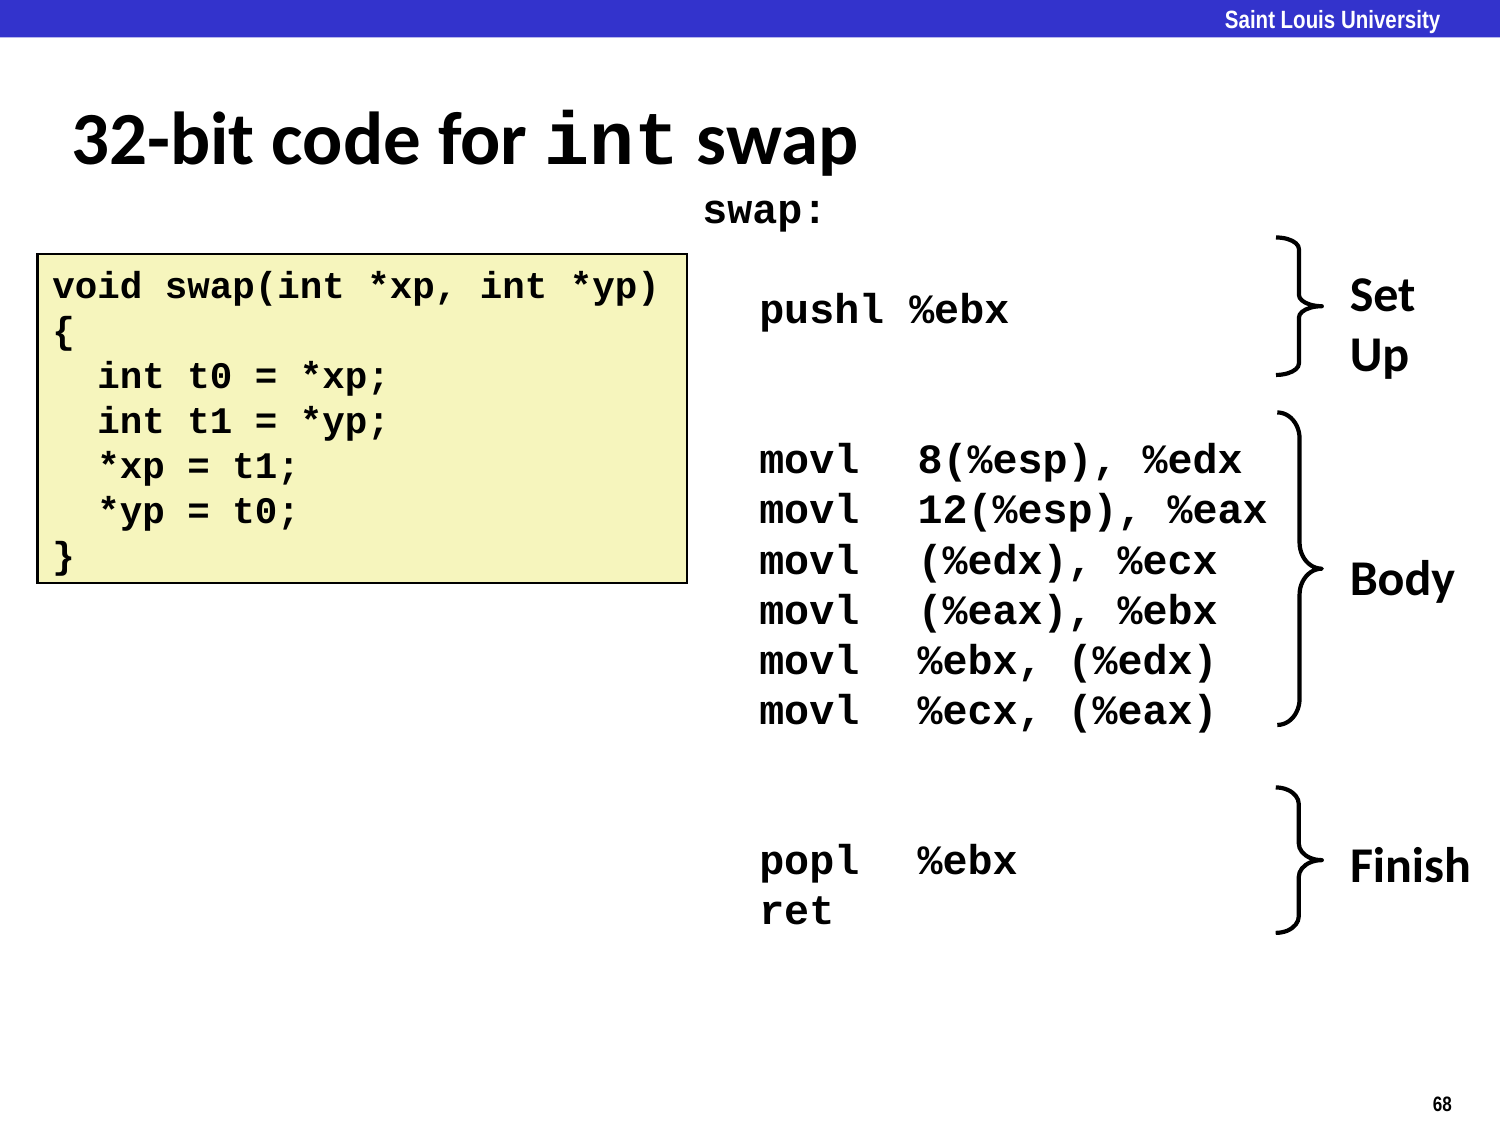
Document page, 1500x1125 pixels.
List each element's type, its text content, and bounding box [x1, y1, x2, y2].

title 32-bit code for int swap [56, 87, 1313, 182]
text_box Body [1375, 538, 1471, 614]
text_box void swap(int *xp, int *yp) { int t0 = *xp; int t1 = *yp; *xp = t1; *yp = t0; } [37, 253, 687, 584]
text_box Set Up [1375, 253, 1431, 389]
text_box swap: pushl %ebx movl 8(%esp), %edx movl 12(%esp), %eax movl (%edx), %ecx movl (%eax), %ebx movl %ebx, (%edx) movl %ecx, (%eax) popl %ebx ret [687, 174, 1375, 940]
text_box Finish [1375, 824, 1486, 900]
